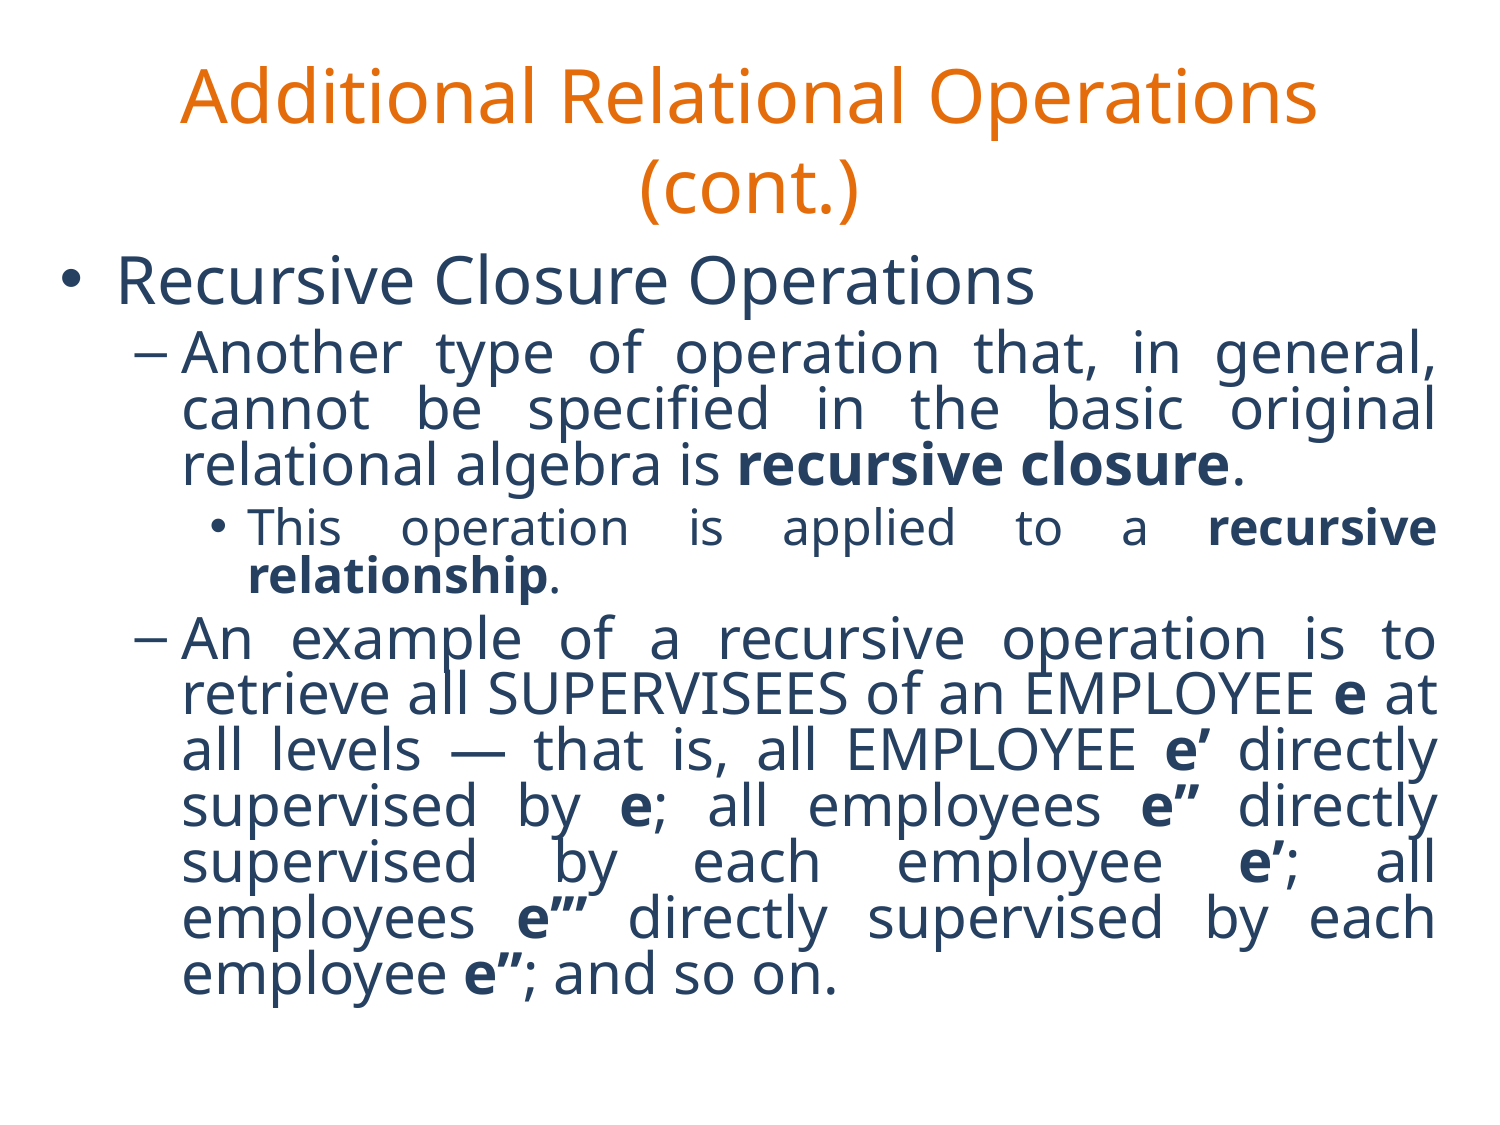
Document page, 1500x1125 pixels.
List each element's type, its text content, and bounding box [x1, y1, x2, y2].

list Recursive Closure Operations Another type of operation that, in general, cannot be specified in the basic original relational algebra is recursive closure. This operation is applied to a recursive relationship. An example of a recursive operation is to retrieve all SUPERVISEES of an EMPLOYEE e at all levels — that is, all EMPLOYEE e’ directly supervised by e; all employees e’’ directly supervised by each employee e’; all employees e’’’ directly supervised by each employee e’’; and so on. [44, 246, 1454, 1079]
title Additional Relational Operations (cont.) [75, 45, 1425, 233]
